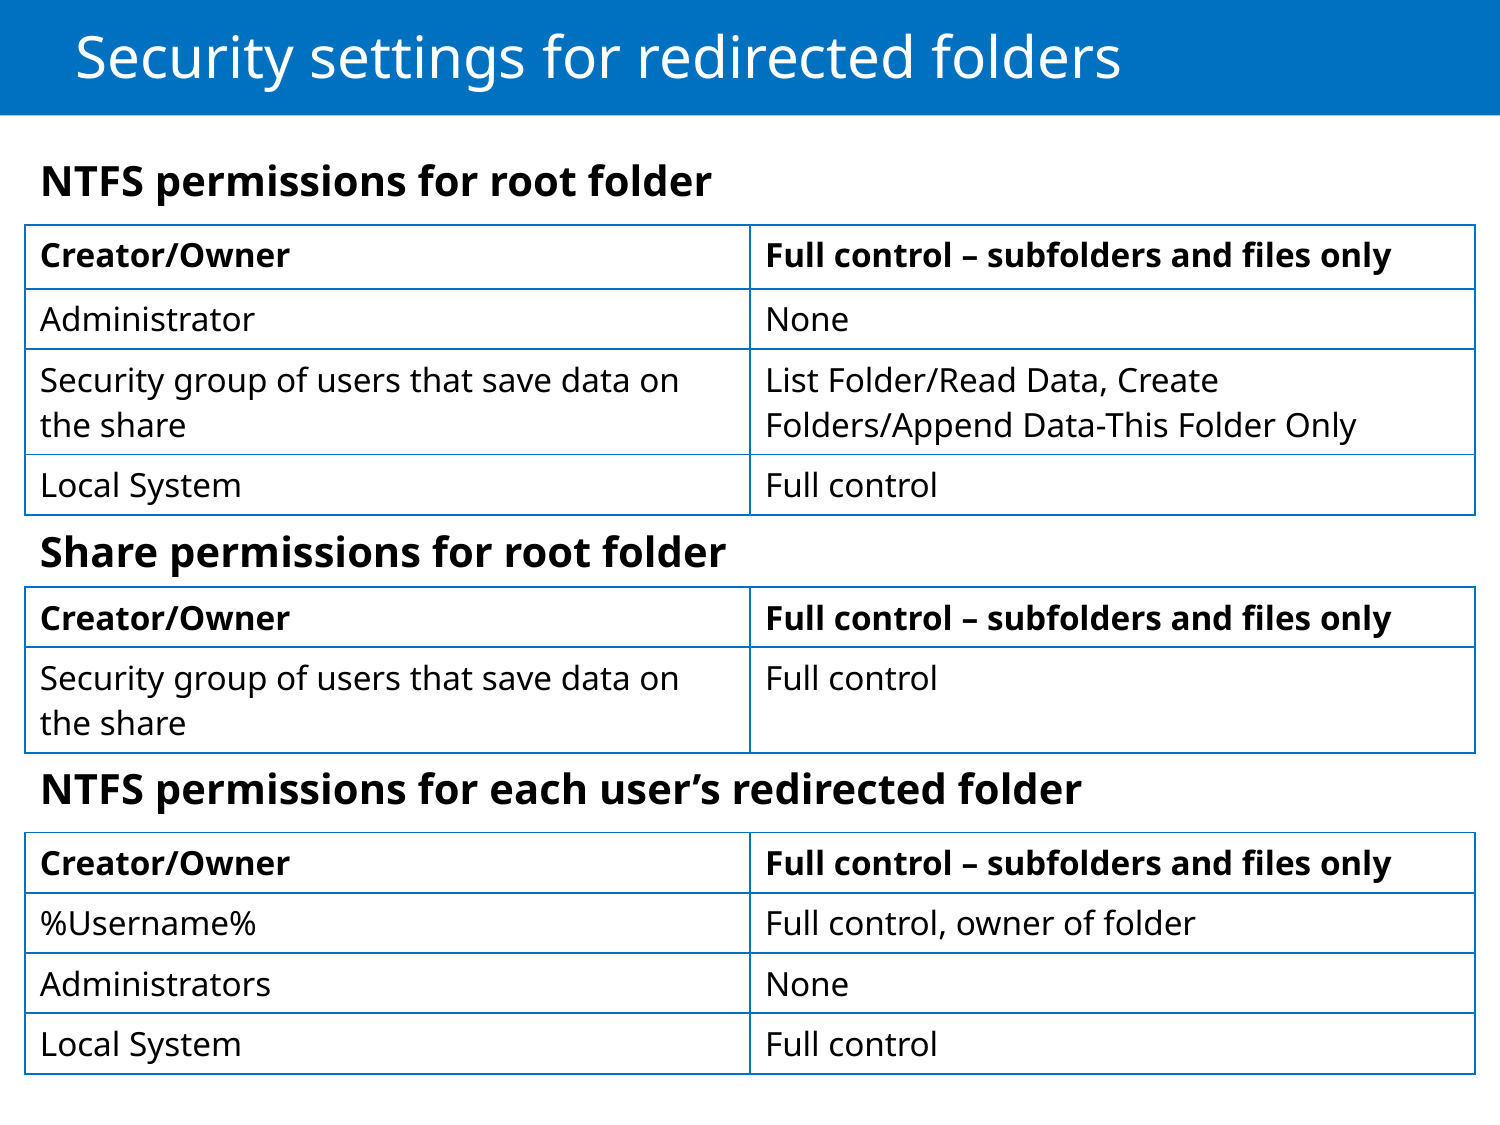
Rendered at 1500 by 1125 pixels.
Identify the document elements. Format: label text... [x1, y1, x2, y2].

table_cell Full control – subfolders and files only [751, 226, 1474, 288]
table_cell Full control – subfolders and files only [751, 588, 1474, 646]
table_cell None [751, 954, 1474, 1012]
table_cell Security group of users that save data on the share [26, 648, 749, 752]
table_cell NTFS permissions for each user’s redirected folder [25, 754, 1475, 832]
table_cell Administrators [26, 954, 749, 1012]
table_cell Security group of users that save data on the share [26, 350, 749, 454]
table_header NTFS permissions for root folder [25, 144, 1475, 224]
table_cell Share permissions for root folder [25, 516, 1475, 586]
table_cell Creator/Owner [26, 226, 749, 288]
table_cell Creator/Owner [26, 833, 749, 892]
table_cell List Folder/Read Data, Create Folders/Append Data-This Folder Only [751, 350, 1474, 454]
table_cell %Username% [26, 894, 749, 952]
title Security settings for redirected folders [75, 0, 1351, 122]
table_cell Administrator [26, 290, 749, 348]
table_cell Full control [751, 1014, 1474, 1073]
table_cell Local System [26, 455, 749, 514]
table_cell Full control [751, 455, 1474, 514]
table_cell None [751, 290, 1474, 348]
table_cell Full control, owner of folder [751, 894, 1474, 952]
table_cell Local System [26, 1014, 749, 1073]
table_cell Full control [751, 648, 1474, 752]
table_cell Creator/Owner [26, 588, 749, 646]
table_cell Full control – subfolders and files only [751, 833, 1474, 892]
